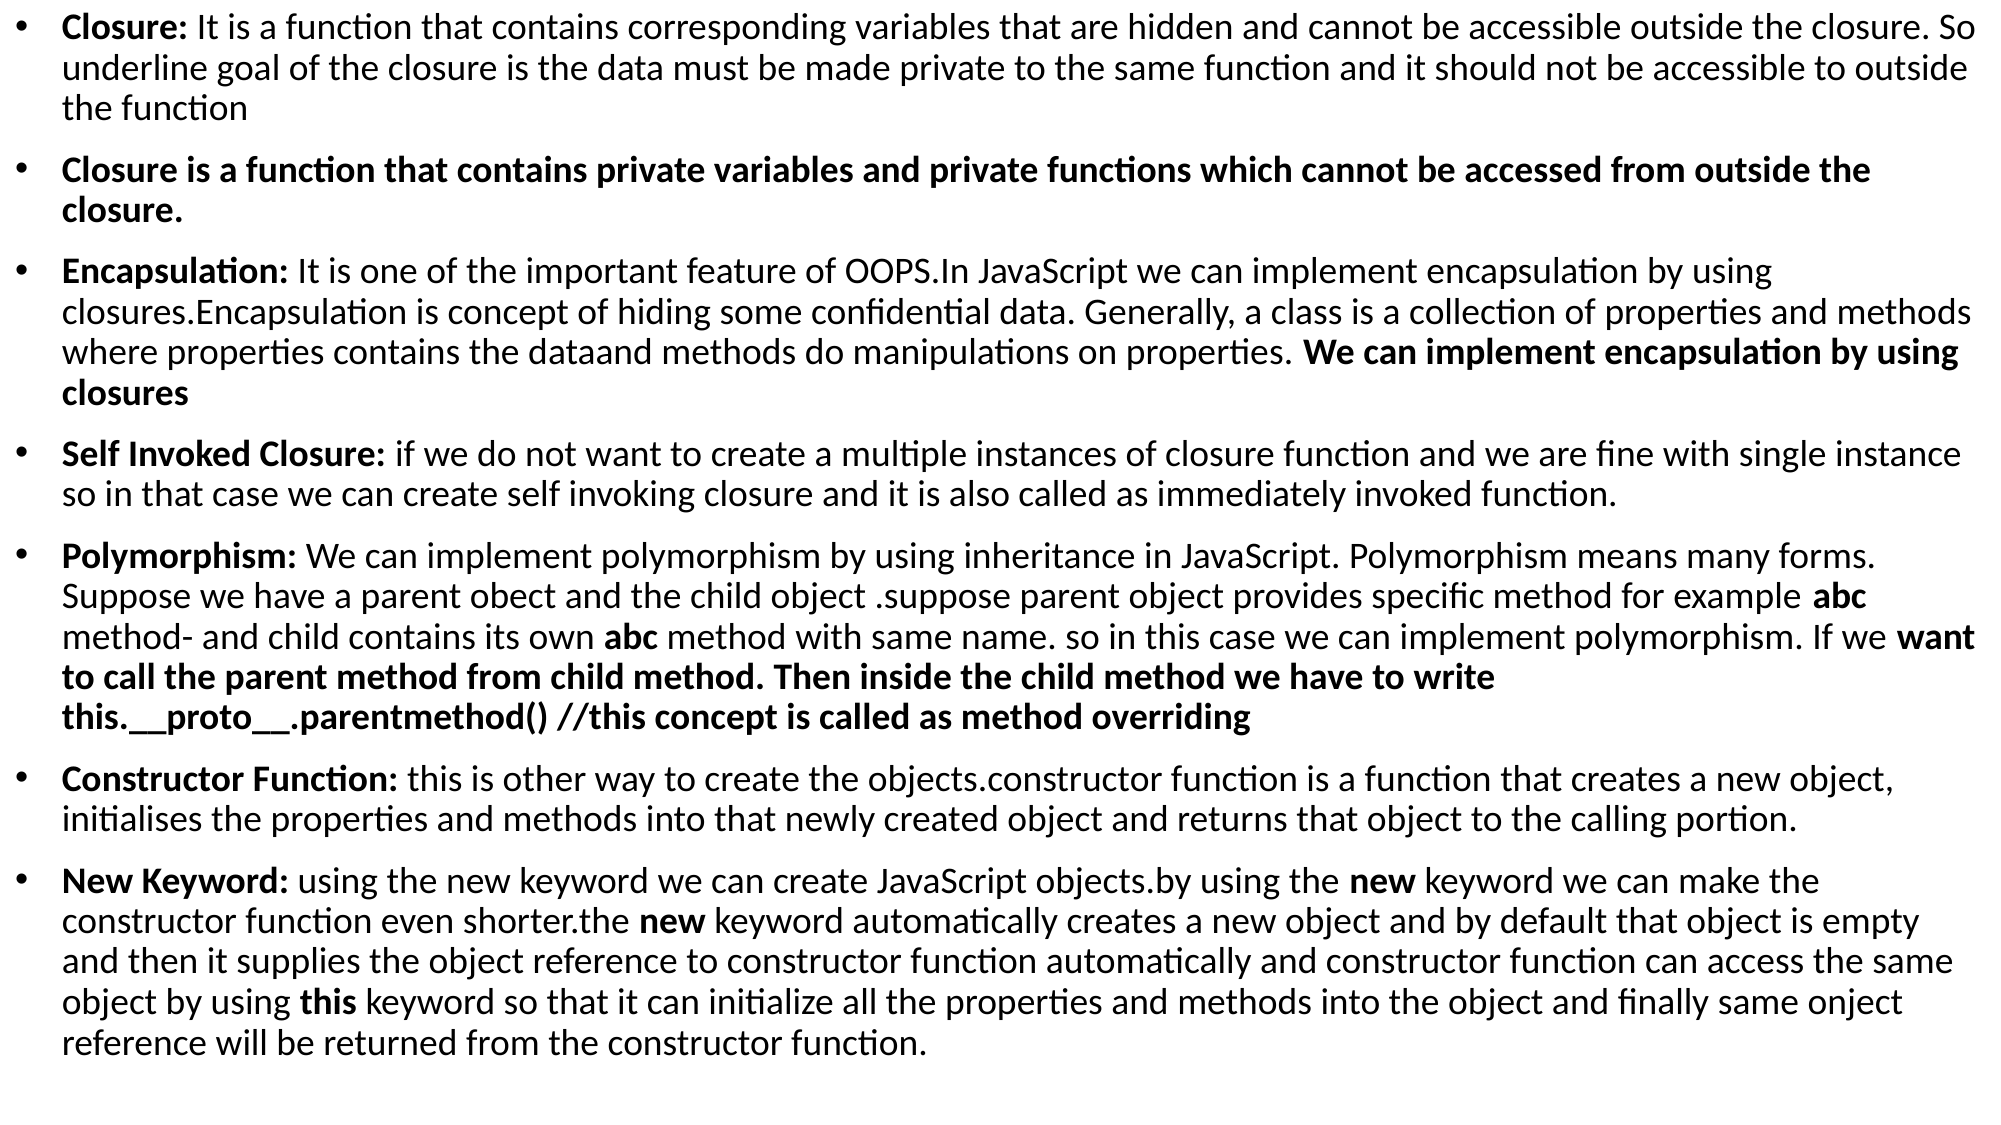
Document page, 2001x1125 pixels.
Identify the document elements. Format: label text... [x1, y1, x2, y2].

subtitle Closure: It is a function that contains corresponding variables that are hidden and cannot be accessible outside the closure. So underline goal of the closure is the data must be made private to the same function and it should not be accessible to outside the function Closure is a function that contains private variables and private functions which cannot be accessed from outside the closure. Encapsulation: It is one of the important feature of OOPS.In JavaScript we can implement encapsulation by using closures.Encapsulation is concept of hiding some confidential data. Generally, a class is a collection of properties and methods where properties contains the dataand methods do manipulations on properties. We can implement encapsulation by using closures Self Invoked Closure: if we do not want to create a multiple instances of closure function and we are fine with single instance so in that case we can create self invoking closure and it is also called as immediately invoked function. Polymorphism: We can implement polymorphism by using inheritance in JavaScript. Polymorphism means many forms. Suppose we have a parent obect and the child object .suppose parent object provides specific method for example abc method- and child contains its own abc method with same name. so in this case we can implement polymorphism. If we want to call the parent method from child method. Then inside the child method we have to write this.__proto__.parentmethod() //this concept is called as method overriding Constructor Function: this is other way to create the objects.constructor function is a function that creates a new object, initialises the properties and methods into that newly created object and returns that object to the calling portion. New Keyword: using the new keyword we can create JavaScript objects.by using the new keyword we can make the constructor function even shorter.the new keyword automatically creates a new object and by default that object is empty and then it supplies the object reference to constructor function automatically and constructor function can access the same object by using this keyword so that it can initialize all the properties and methods into the object and finally same onject reference will be returned from the constructor function. [0, 0, 2000, 1125]
